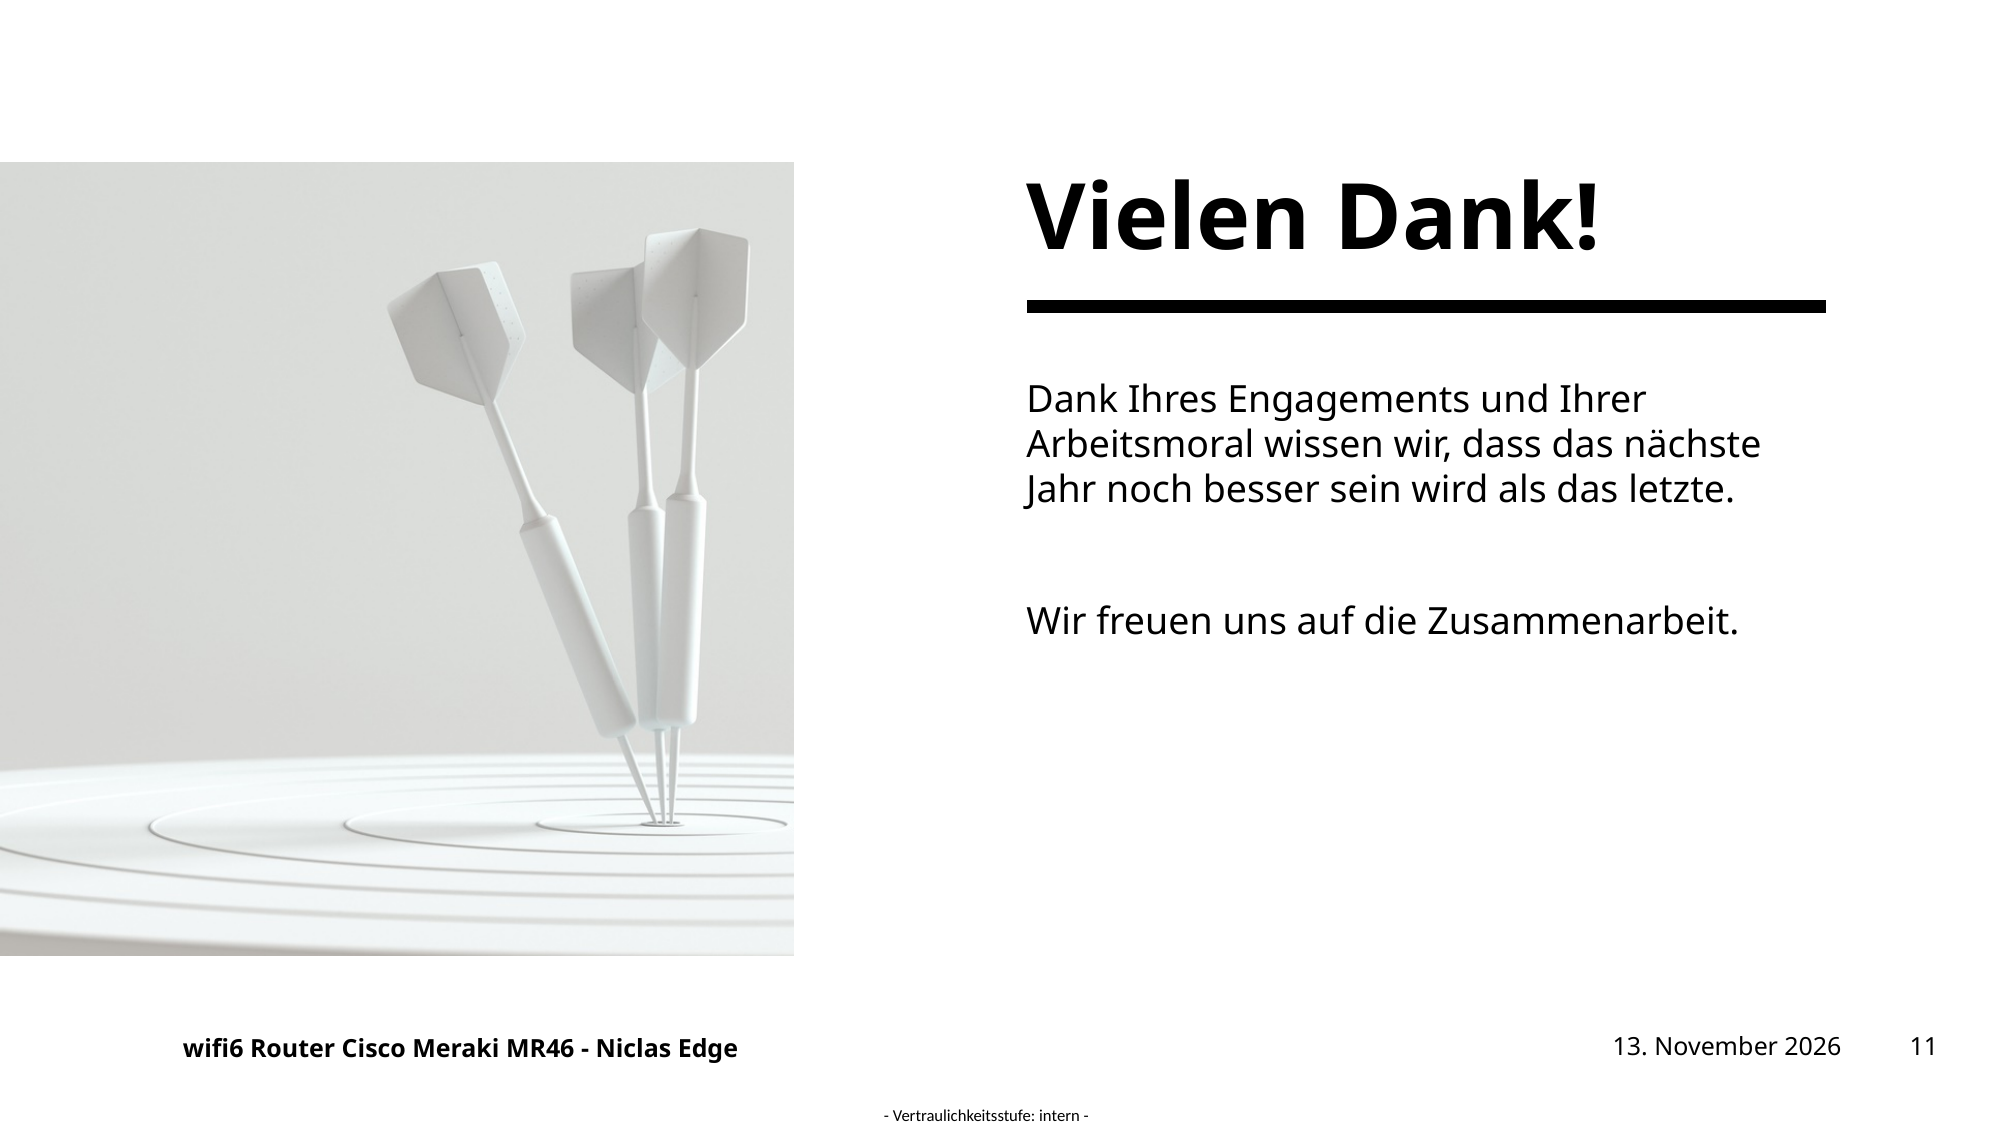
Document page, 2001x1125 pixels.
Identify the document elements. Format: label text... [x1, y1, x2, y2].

title Vielen Dank! [1026, 163, 1827, 270]
list Dank Ihres Engagements und Ihrer Arbeitsmoral wissen wir, dass das nächste Jahr noch besser sein wird als das letzte. Wir freuen uns auf die Zusammenarbeit. [1026, 375, 1827, 758]
slide_number 11 [1885, 1032, 1954, 1063]
picture [0, 162, 794, 957]
slide_number 1. März 2021 [1612, 1032, 1863, 1063]
footer wifi6 Router Cisco Meraki MR46 - Niclas Edge [167, 1032, 1602, 1063]
